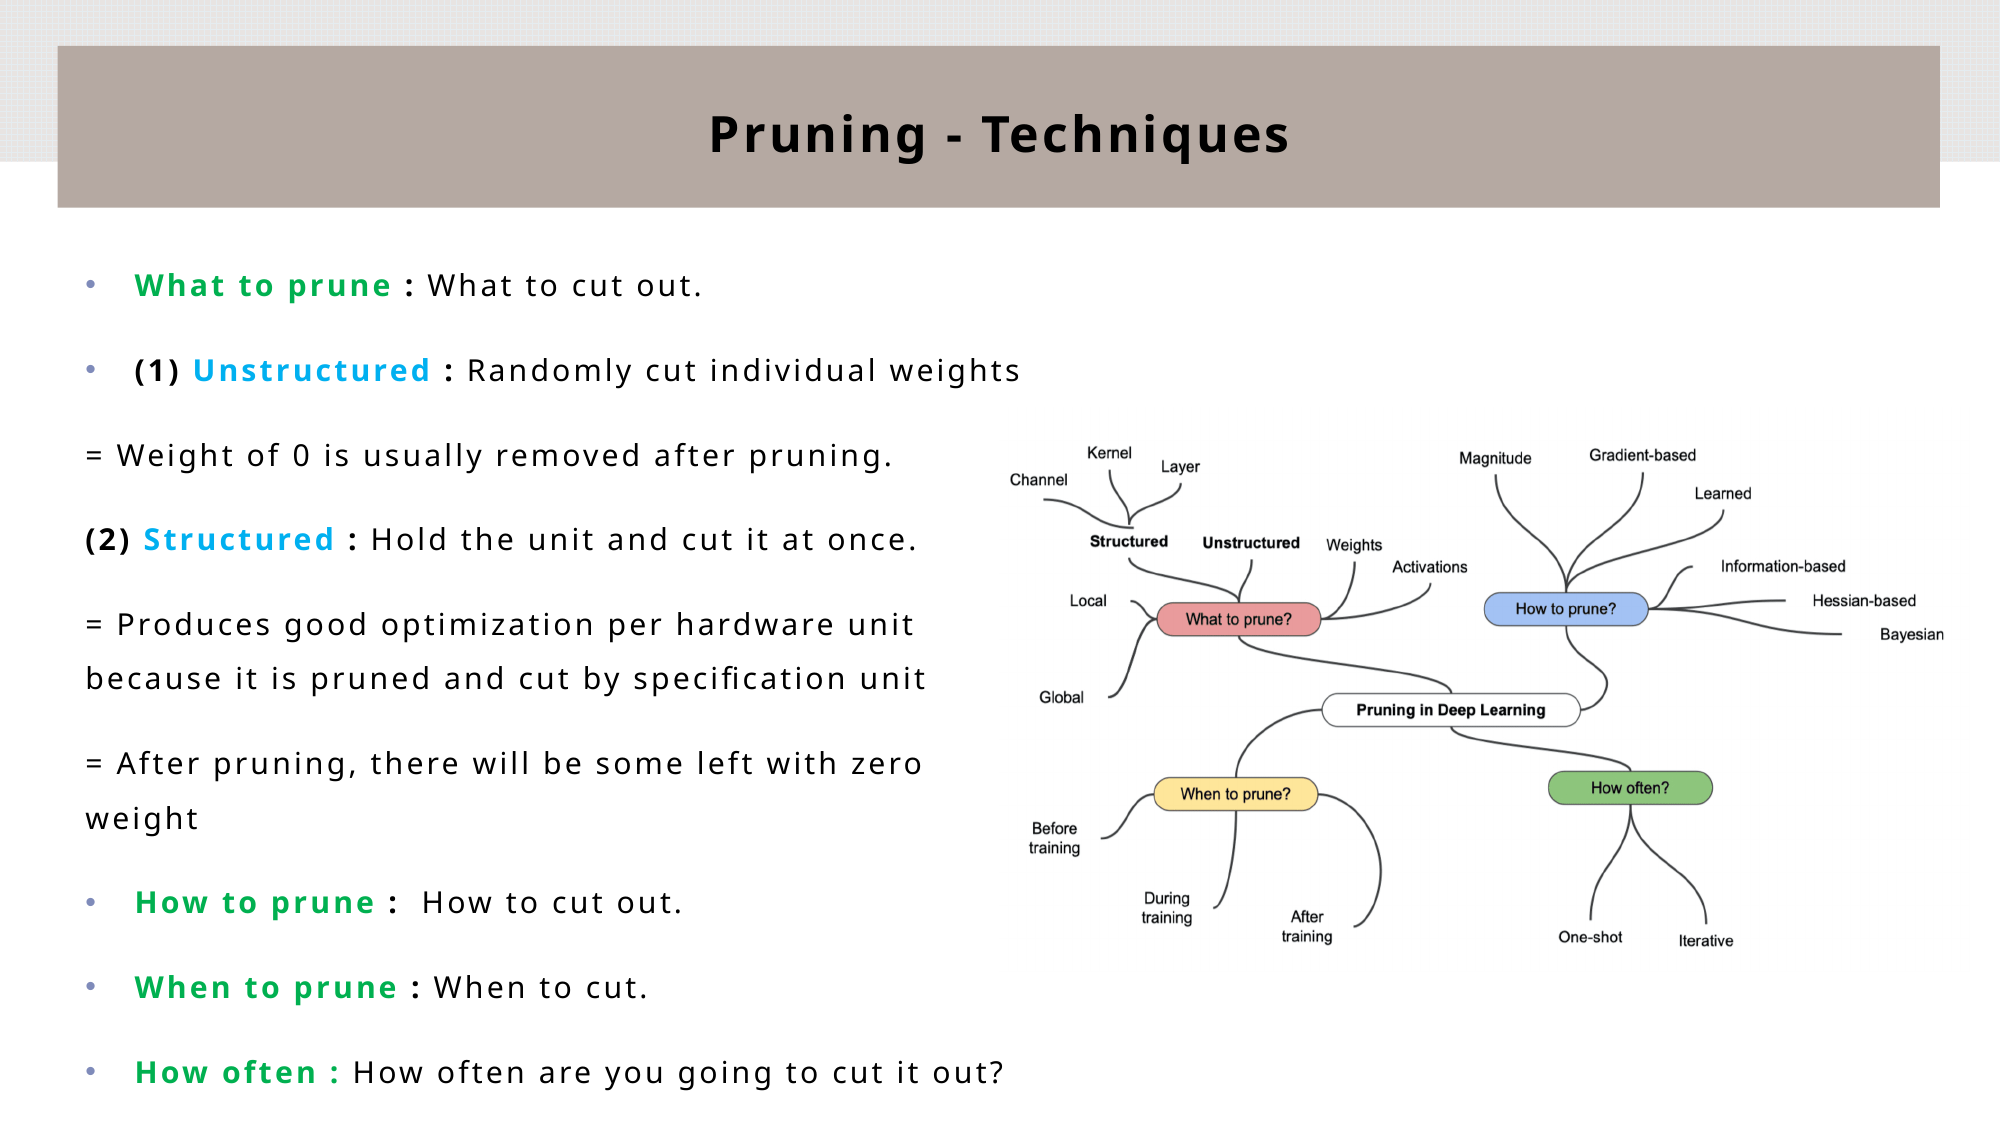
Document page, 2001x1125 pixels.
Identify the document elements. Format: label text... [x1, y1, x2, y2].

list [999, 407, 1970, 972]
list What to prune : What to cut out. (1) Unstructured : Randomly cut individual weights = Weight of 0 is usually removed after pruning. (2) Structured : Hold the unit and cut it at once. = Produces good optimization per hardware unit because it is pruned and cut by specification unit = After pruning, there will be some left with zero weight How to prune : How to cut out. When to prune : When to cut. How often : How often are you going to cut it out? [70, 240, 1041, 1100]
title Pruning - Techniques [104, 78, 1894, 192]
